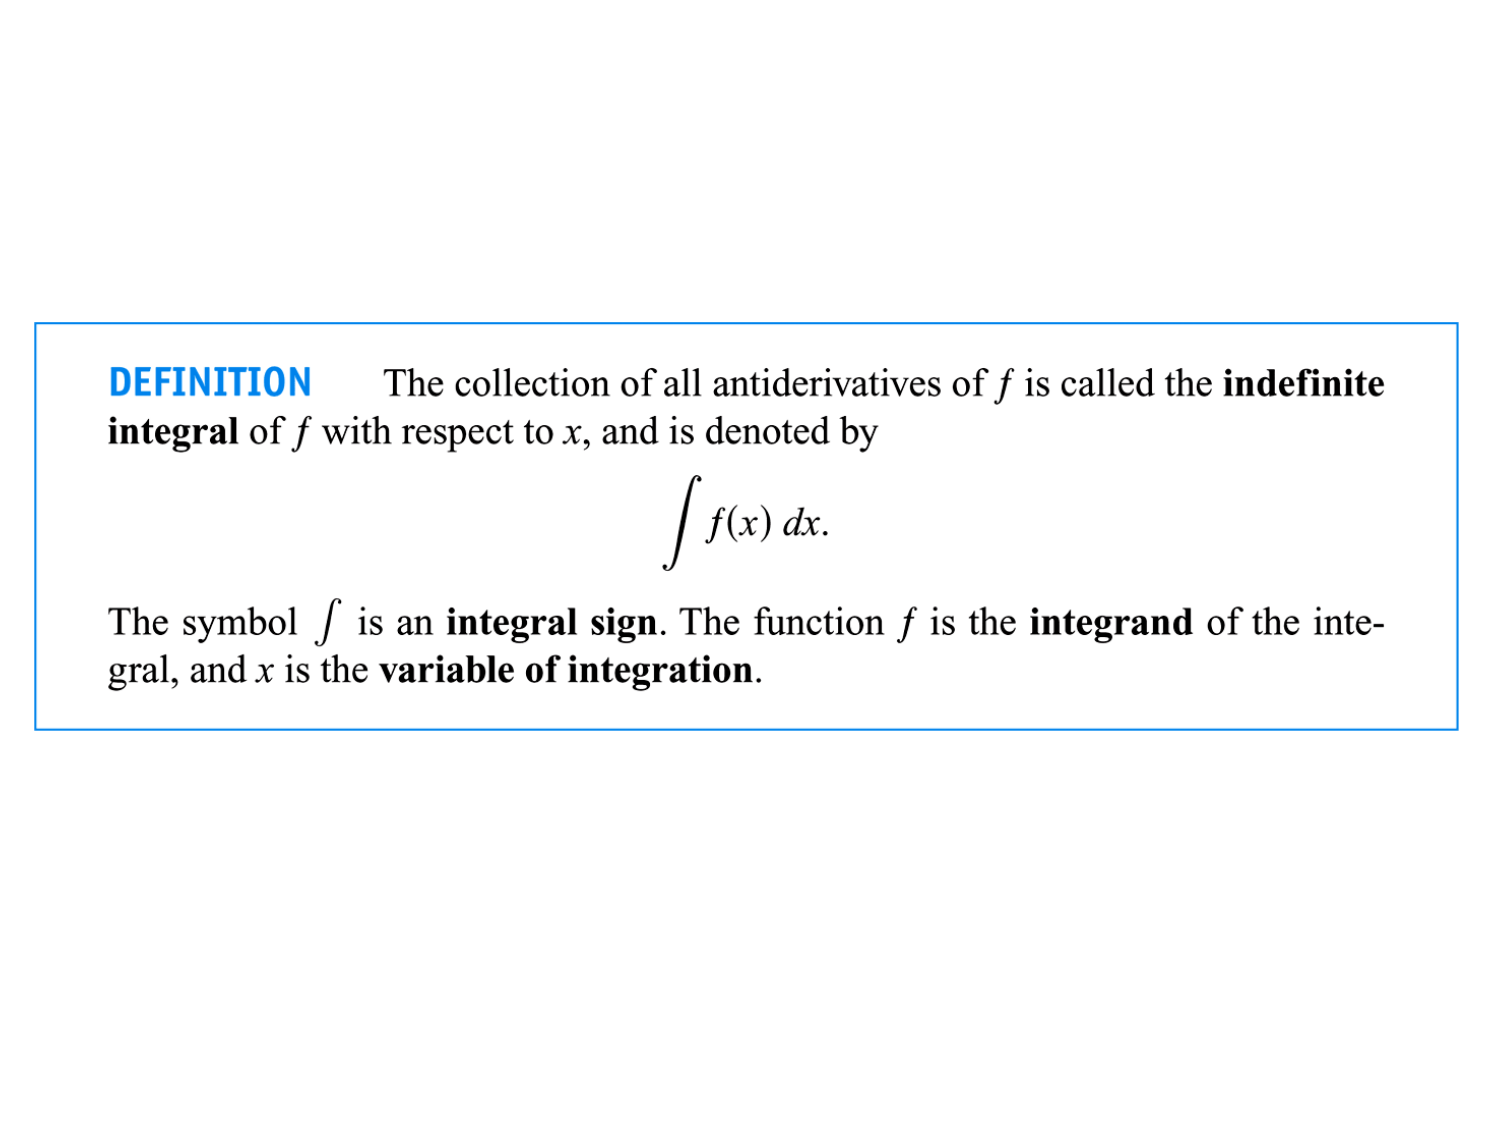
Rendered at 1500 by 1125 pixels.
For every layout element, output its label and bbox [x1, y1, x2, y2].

picture [24, 313, 1464, 738]
